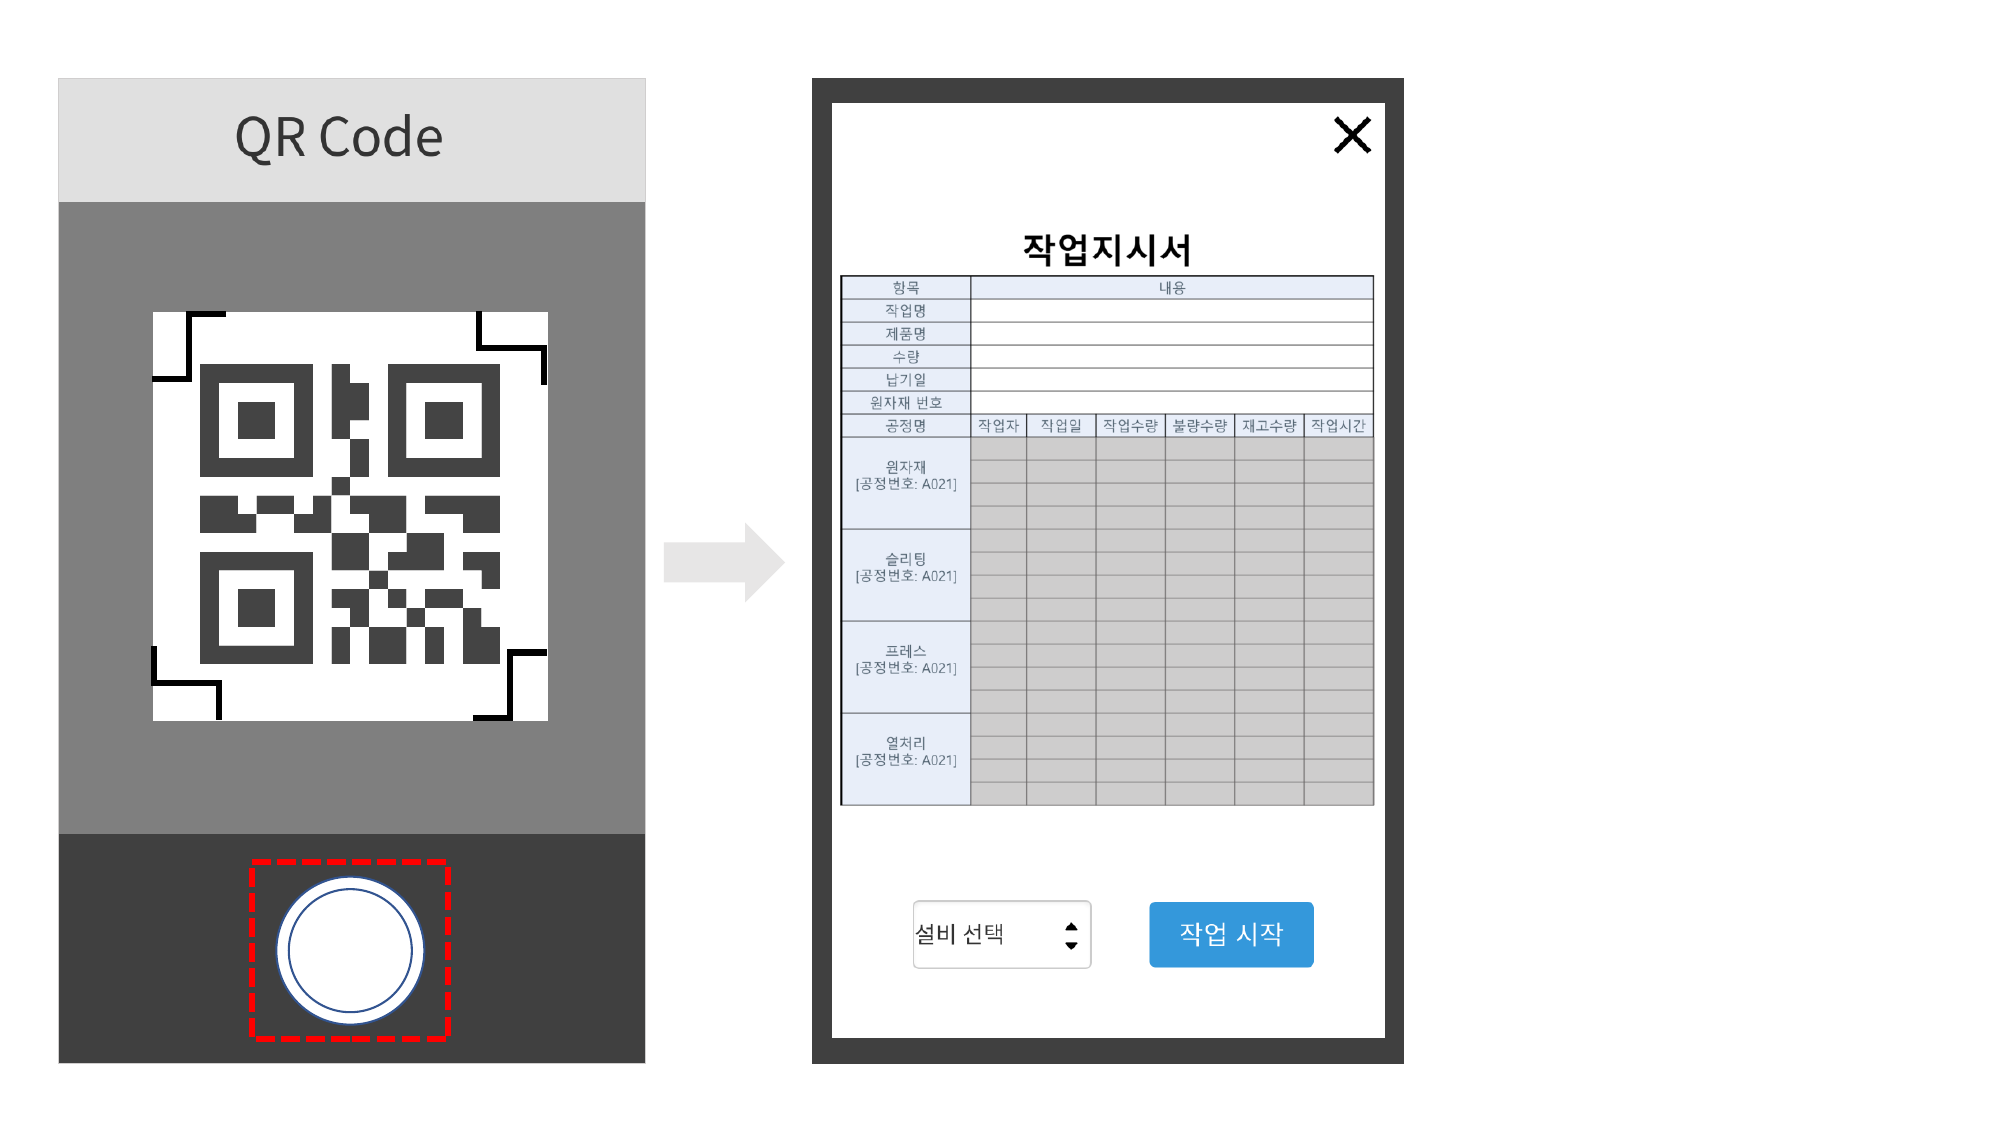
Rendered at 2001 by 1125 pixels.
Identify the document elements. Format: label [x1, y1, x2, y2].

text_box [662, 520, 787, 605]
text_box [58, 78, 646, 1064]
picture [812, 78, 1404, 1064]
